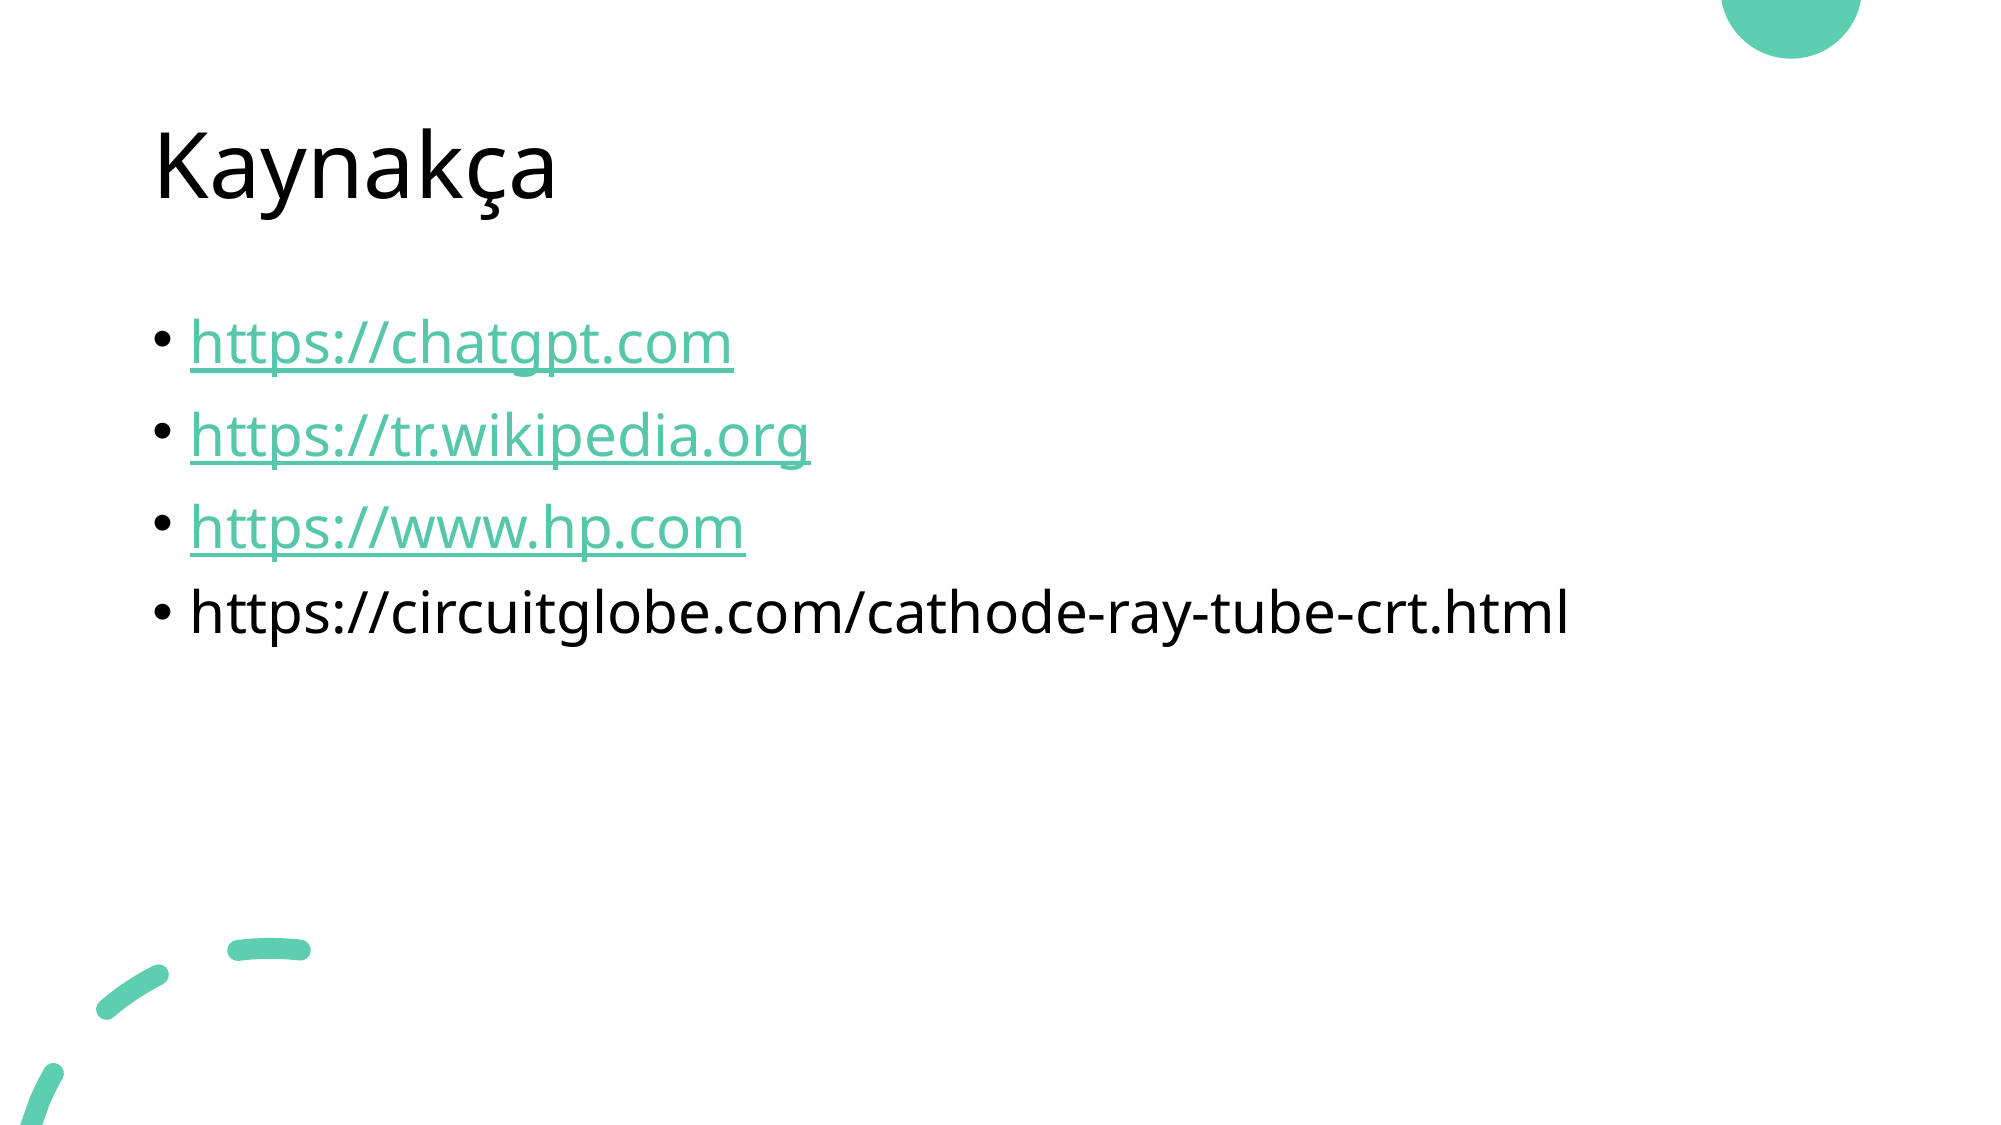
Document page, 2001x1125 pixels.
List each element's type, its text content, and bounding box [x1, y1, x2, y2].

list https://chatgpt.com https://tr.wikipedia.org https://www.hp.com https://circuitglobe.com/cathode-ray-tube-crt.html [137, 299, 1863, 933]
title Kaynakça [137, 59, 1863, 278]
